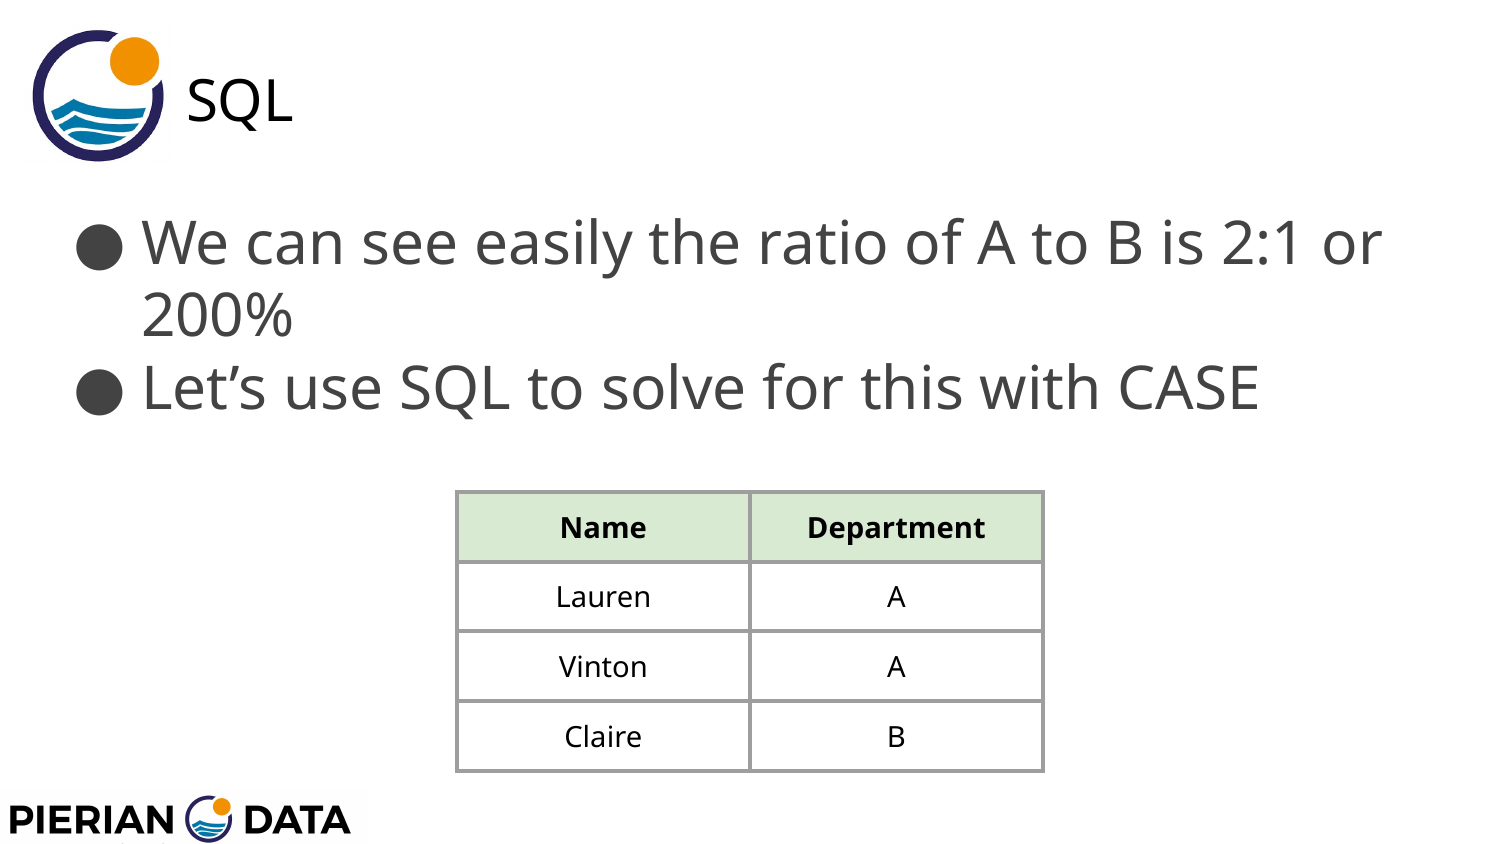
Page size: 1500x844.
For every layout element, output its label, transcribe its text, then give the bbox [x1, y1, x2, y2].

table_cell Claire [459, 703, 748, 769]
table_cell Lauren [459, 564, 748, 629]
table_cell Vinton [459, 633, 748, 699]
picture [24, 24, 172, 167]
table_cell A [752, 564, 1041, 629]
title SQL [176, 48, 1449, 143]
table_header Department [752, 494, 1041, 560]
table_cell B [752, 703, 1041, 769]
picture [0, 787, 368, 844]
list We can see easily the ratio of A to B is 2:1 or 200% Let’s use SQL to solve for this with CASE [51, 189, 1476, 750]
table_cell A [752, 633, 1041, 699]
table_header Name [459, 494, 748, 560]
